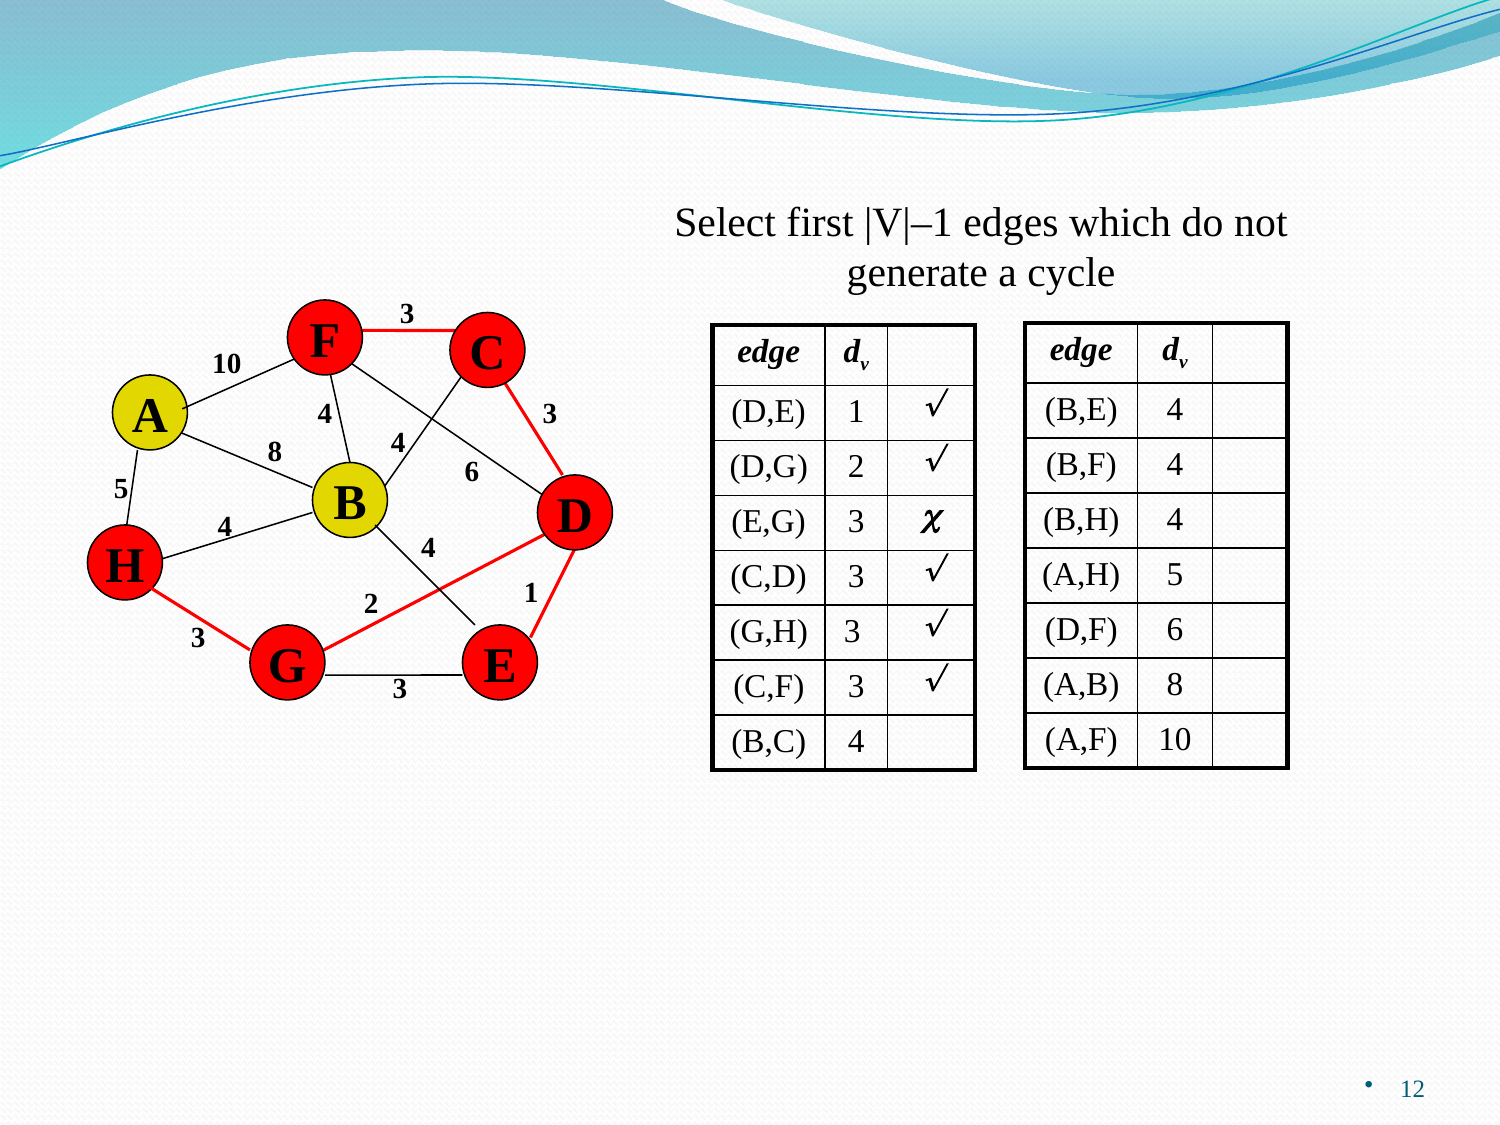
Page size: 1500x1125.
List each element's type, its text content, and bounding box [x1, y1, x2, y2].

table_cell [1213, 659, 1285, 712]
table_cell 3 [826, 606, 887, 659]
table_cell  [888, 606, 973, 659]
table_cell (D,F) [1027, 604, 1137, 657]
table_cell (B,C) [715, 716, 824, 768]
table_cell (B,F) [1027, 439, 1137, 492]
text_box 10 [187, 337, 267, 388]
table_header dv [826, 327, 887, 385]
table_cell (C,F) [715, 661, 824, 714]
text_box 6 [433, 444, 511, 495]
table_header [1213, 325, 1285, 382]
table_cell (C,D) [715, 551, 824, 604]
table_cell (D,E) [715, 386, 824, 440]
table_cell [1213, 549, 1285, 602]
table_header edge [1027, 325, 1137, 382]
table_cell [1213, 604, 1285, 657]
table_cell  [888, 386, 973, 440]
text_box E [462, 624, 538, 700]
table_cell (D,G) [715, 441, 824, 495]
table_cell 4 [1138, 439, 1212, 492]
table_cell (B,H) [1027, 494, 1137, 547]
table_cell 8 [1138, 659, 1212, 712]
text_box F [287, 299, 363, 375]
text_box 3 [525, 387, 575, 438]
table_cell 4 [1138, 494, 1212, 547]
text_box 4 [388, 521, 468, 571]
text_box 4 [300, 387, 350, 438]
table_cell [1213, 714, 1285, 766]
table_cell (E,G) [715, 496, 824, 550]
table_header dv [1138, 325, 1212, 382]
table_cell [1213, 439, 1285, 492]
text_box D [537, 474, 613, 550]
table_cell (B,E) [1027, 384, 1137, 437]
text_box [87, 403, 175, 488]
text_box 5 [96, 471, 147, 513]
table_cell 3 [826, 551, 887, 604]
text_box 3 [173, 610, 224, 661]
text_box 8 [249, 424, 300, 475]
text_box 3 [375, 662, 425, 713]
text_box G [249, 624, 325, 700]
table_cell 2 [826, 441, 887, 495]
table_cell  [888, 661, 973, 714]
slide_number 12 [1299, 1042, 1425, 1103]
table_cell 4 [1138, 384, 1212, 437]
text_box 2 [346, 576, 397, 627]
table_cell (A,F) [1027, 714, 1137, 766]
table_cell 1 [826, 386, 887, 440]
text_box C [449, 312, 525, 388]
table_cell 6 [1138, 604, 1212, 657]
text_box H [87, 524, 163, 600]
table_cell 4 [826, 716, 887, 768]
table_cell (A,B) [1027, 659, 1137, 712]
table_header edge [715, 327, 824, 385]
table_cell [1213, 384, 1285, 437]
table_cell  [888, 441, 973, 495]
table_cell 5 [1138, 549, 1212, 602]
text_box 3 [382, 287, 433, 338]
table_cell (A,H) [1027, 549, 1137, 602]
table_cell 3 [826, 496, 887, 550]
table_cell 10 [1138, 714, 1212, 766]
table_header [888, 327, 973, 385]
table_cell (G,H) [715, 606, 824, 659]
text_box 4 [373, 416, 424, 466]
table_cell [1213, 494, 1285, 547]
text_box Select first |V|–1 edges which do not generate a cycle [649, 187, 1313, 303]
table_cell  [888, 551, 973, 604]
table_cell [888, 716, 973, 768]
text_box B [312, 462, 388, 538]
text_box A [112, 374, 188, 450]
table_cell  [888, 496, 973, 550]
text_box 1 [492, 565, 571, 616]
table_cell 3 [826, 661, 887, 714]
text_box 4 [200, 499, 250, 550]
